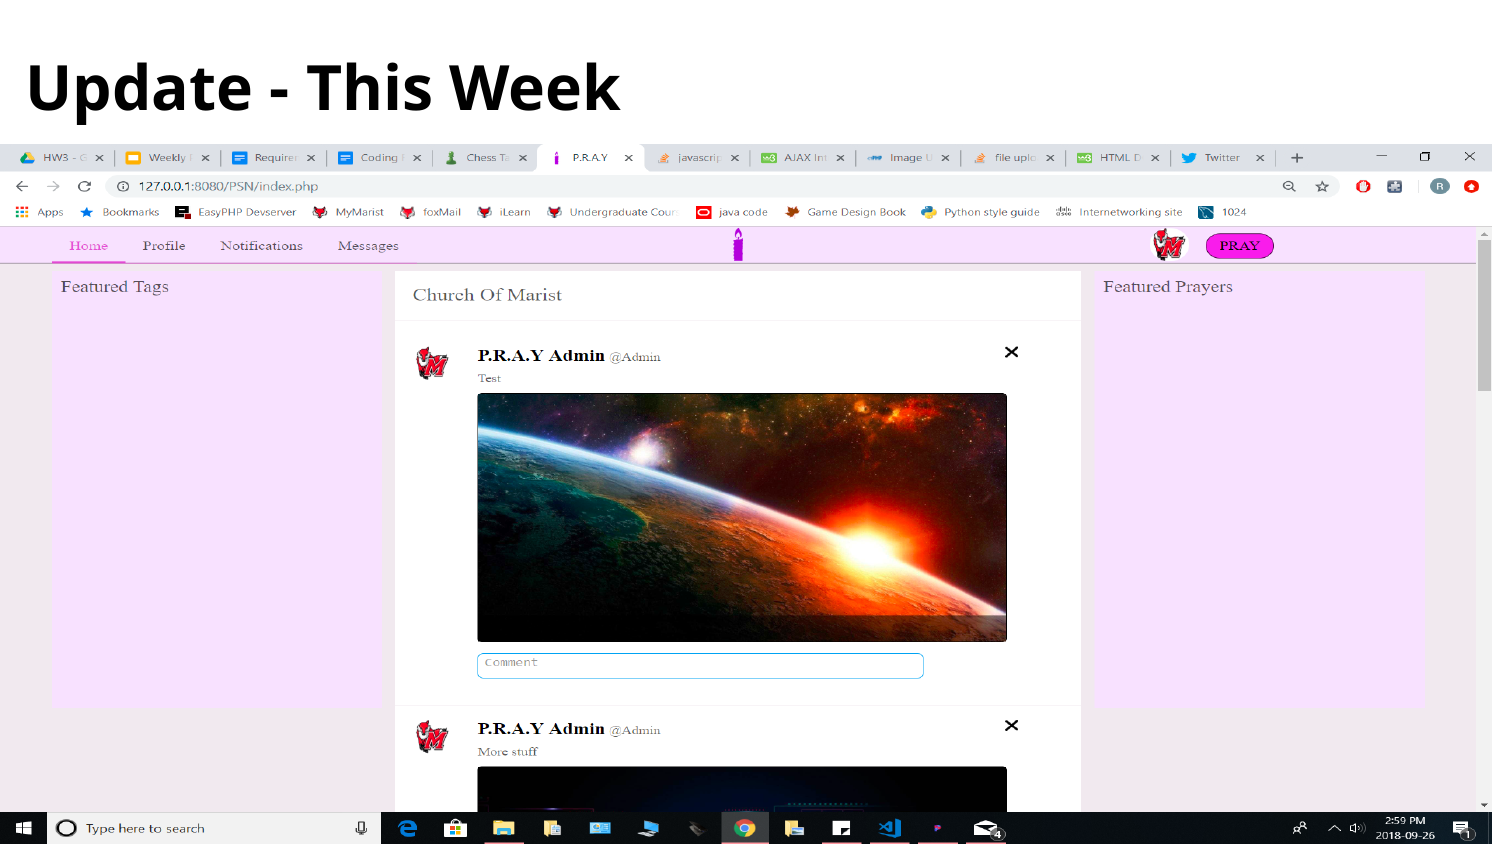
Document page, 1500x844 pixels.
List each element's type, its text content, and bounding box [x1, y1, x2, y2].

picture [0, 144, 1492, 844]
title Update - This Week [10, 32, 1409, 135]
